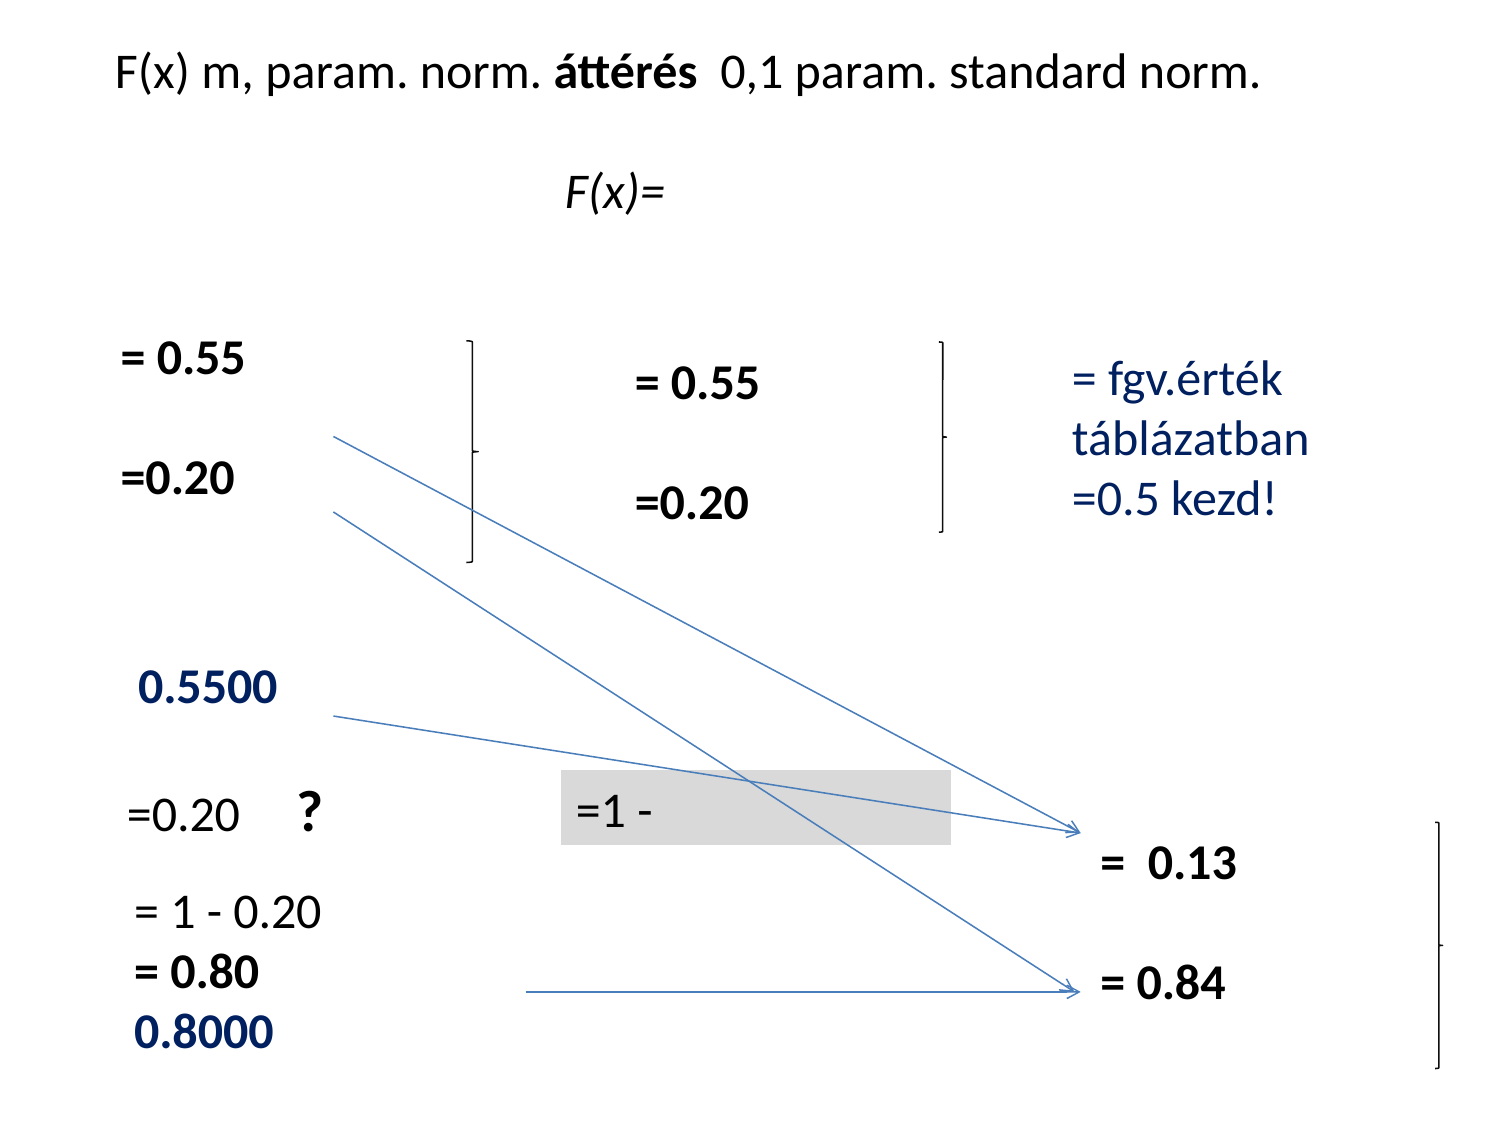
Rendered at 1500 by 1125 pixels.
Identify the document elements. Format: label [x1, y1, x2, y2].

text_box [333, 436, 1081, 573]
text_box [333, 574, 1081, 993]
text_box [105, 316, 562, 575]
text_box [619, 341, 999, 434]
text_box [1074, 822, 1500, 1075]
